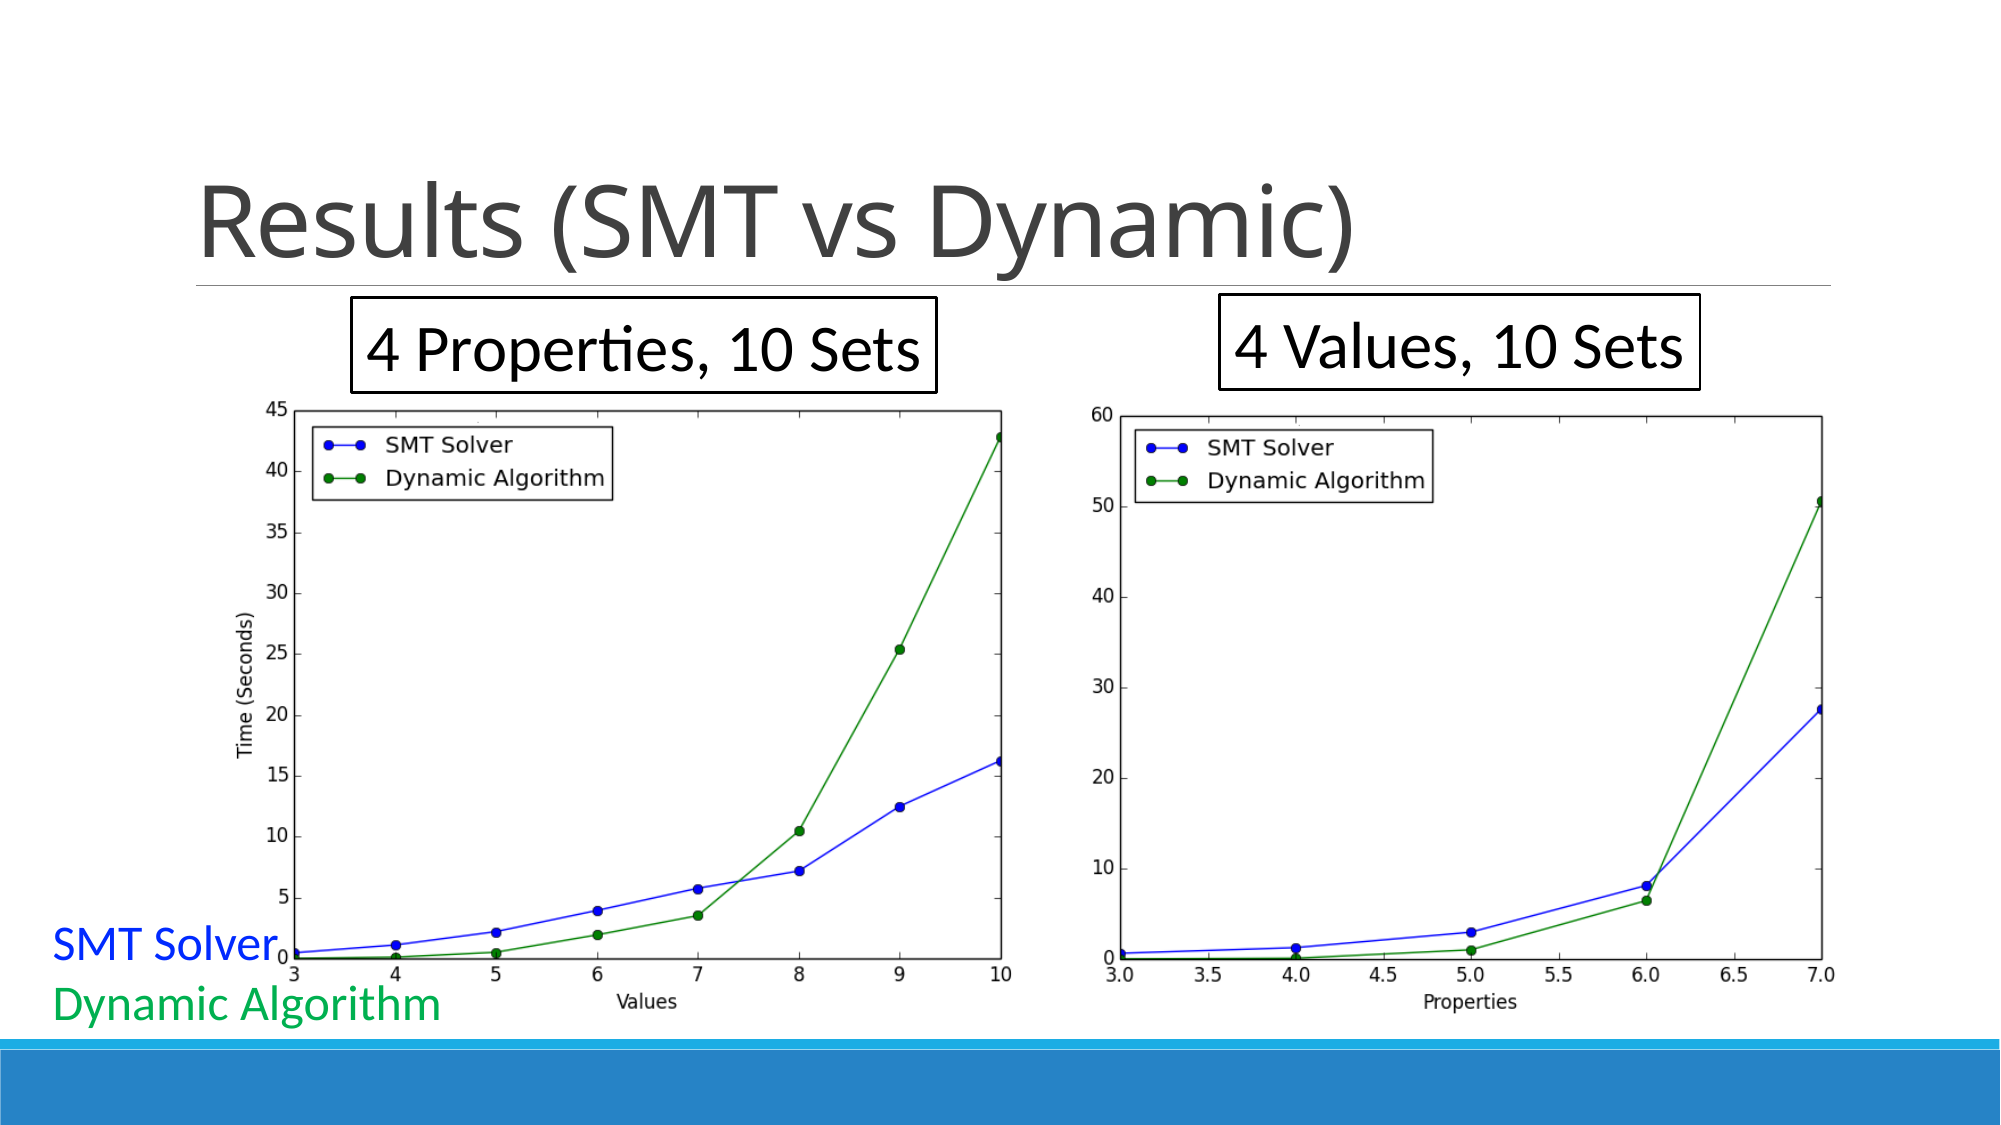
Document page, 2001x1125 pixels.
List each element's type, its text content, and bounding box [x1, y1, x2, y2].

text_box 4 Values, 10 Sets [1218, 293, 1701, 344]
title Results (SMT vs Dynamic) [180, 47, 1830, 285]
text_box SMT Solver Dynamic Algorithm [37, 903, 458, 1039]
picture [179, 341, 1913, 1027]
text_box 4 Properties, 10 Sets [350, 296, 938, 339]
